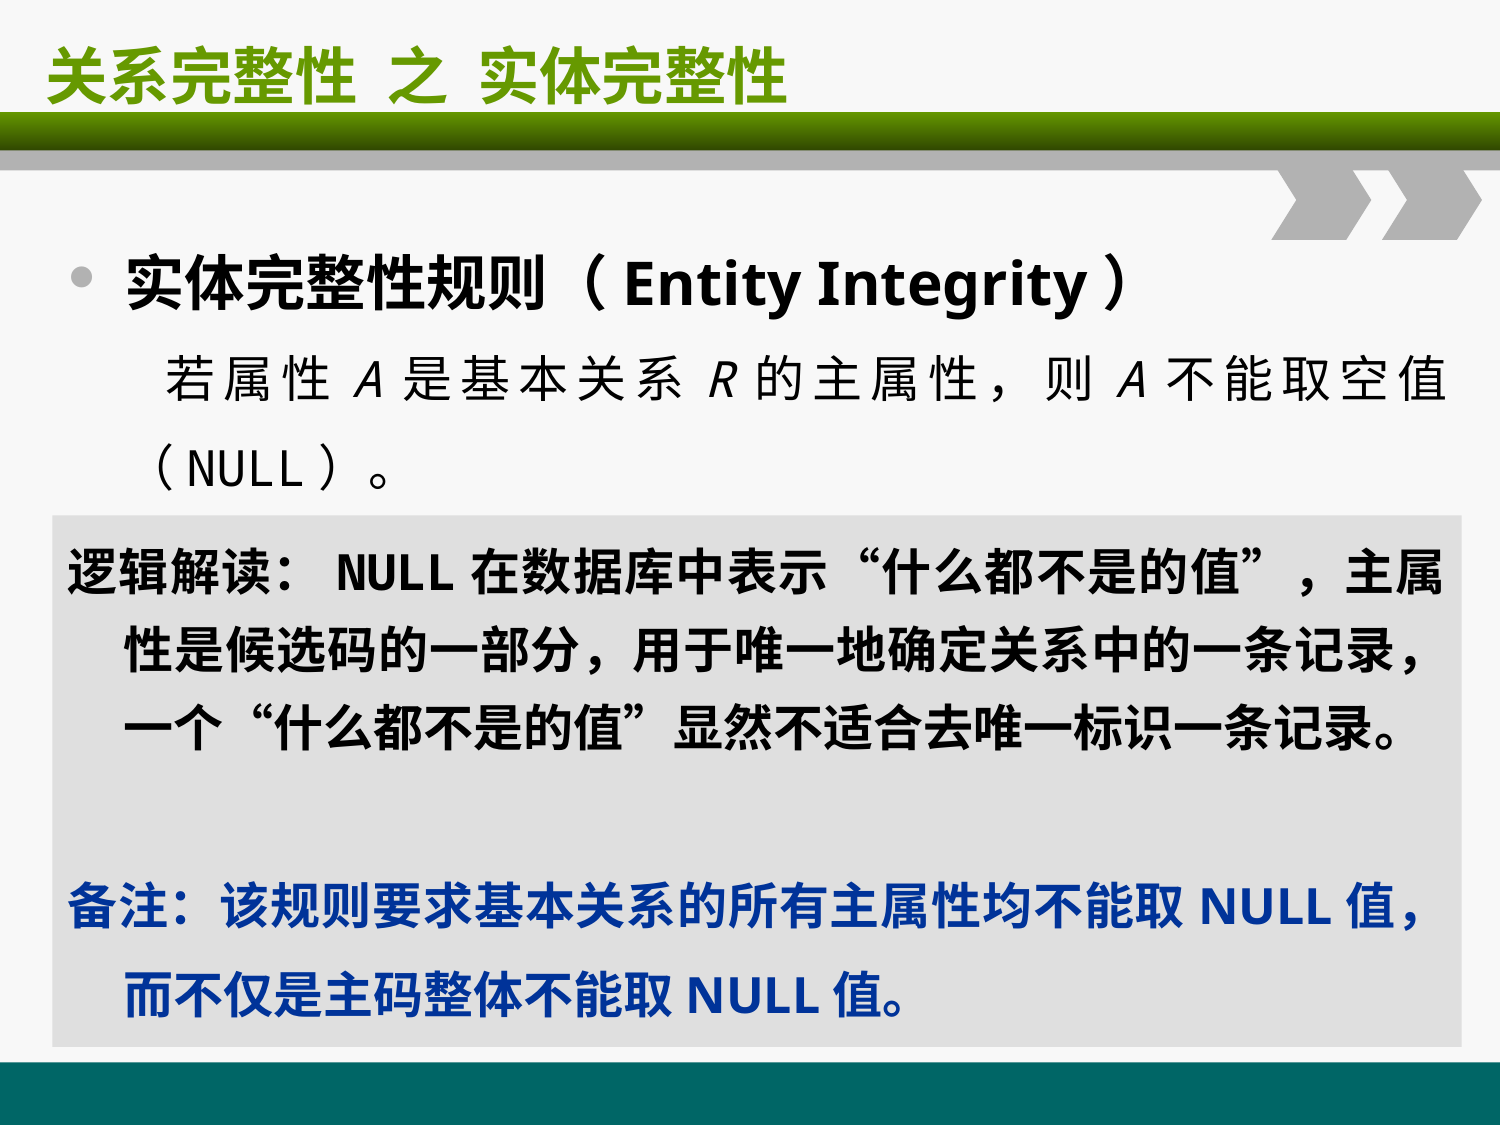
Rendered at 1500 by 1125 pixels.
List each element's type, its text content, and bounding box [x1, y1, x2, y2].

list 实体完整性规则（Entity Integrity） 若属性A是基本关系R的主属性，则A不能取空值（NULL）。 [53, 237, 1463, 457]
title 关系完整性 之 实体完整性 [30, 24, 1463, 125]
text_box 逻辑解读：NULL在数据库中表示“什么都不是的值”，主属性是候选码的一部分，用于唯一地确定关系中的一条记录，一个“什么都不是的值”显然不适合去唯一标识一条记录。 备注：该规则要求基本关系的所有主属性均不能取NULL值，而不仅是主码整体不能取NULL值。 [52, 515, 1462, 1047]
